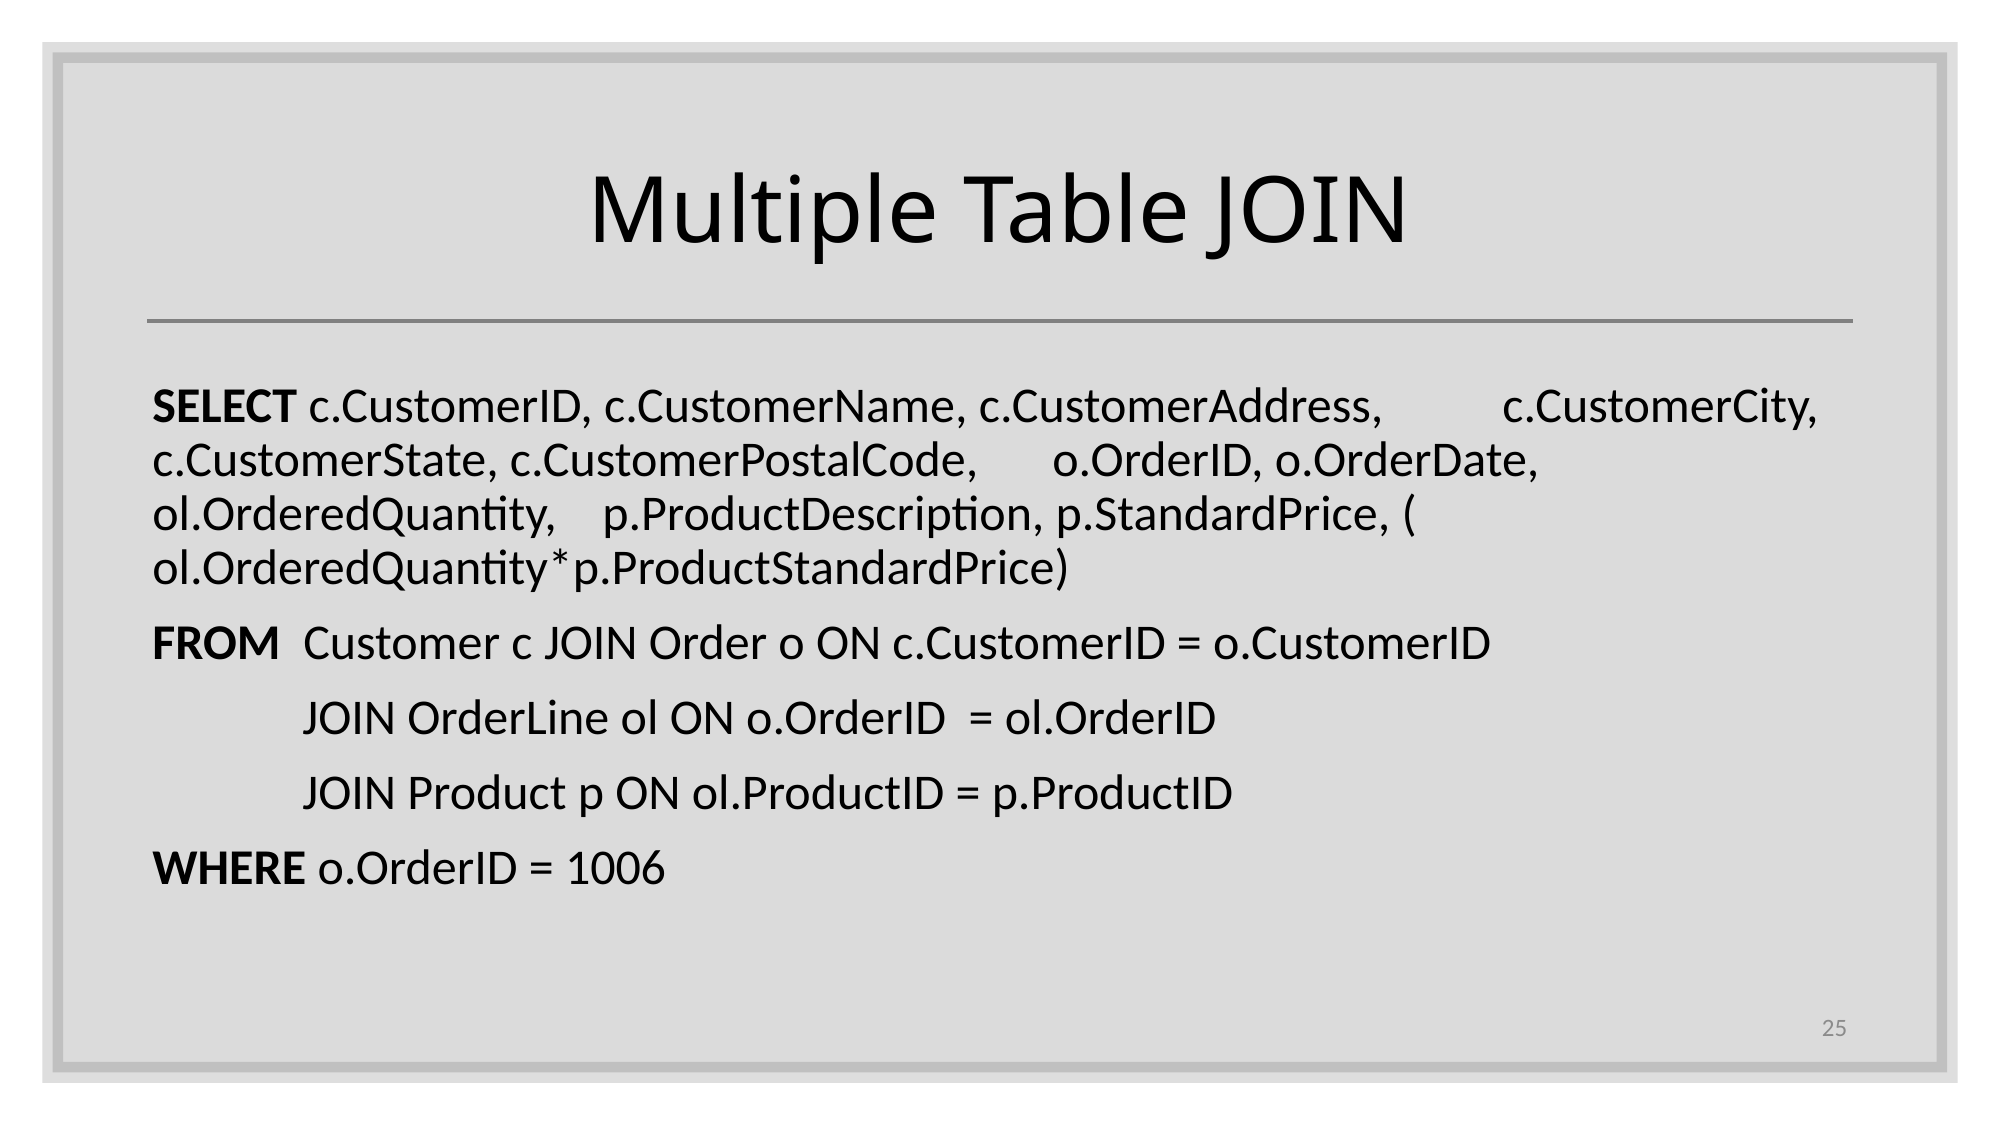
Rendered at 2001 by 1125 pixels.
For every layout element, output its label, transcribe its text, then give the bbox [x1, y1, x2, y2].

list SELECT c.CustomerID, c.CustomerName, c.CustomerAddress, c.CustomerCity, c.CustomerState, c.CustomerPostalCode, o.OrderID, o.OrderDate, ol.OrderedQuantity, p.ProductDescription, p.StandardPrice, ( ol.OrderedQuantity*p.ProductStandardPrice) FROM Customer c JOIN Order o ON c.CustomerID = o.CustomerID JOIN OrderLine ol ON o.OrderID = ol.OrderID JOIN Product p ON ol.ProductID = p.ProductID WHERE o.OrderID = 1006 [137, 372, 1863, 973]
title Multiple Table JOIN [137, 103, 1863, 322]
text_box [52, 51, 1948, 1073]
slide_number 25 [1412, 996, 1863, 1057]
